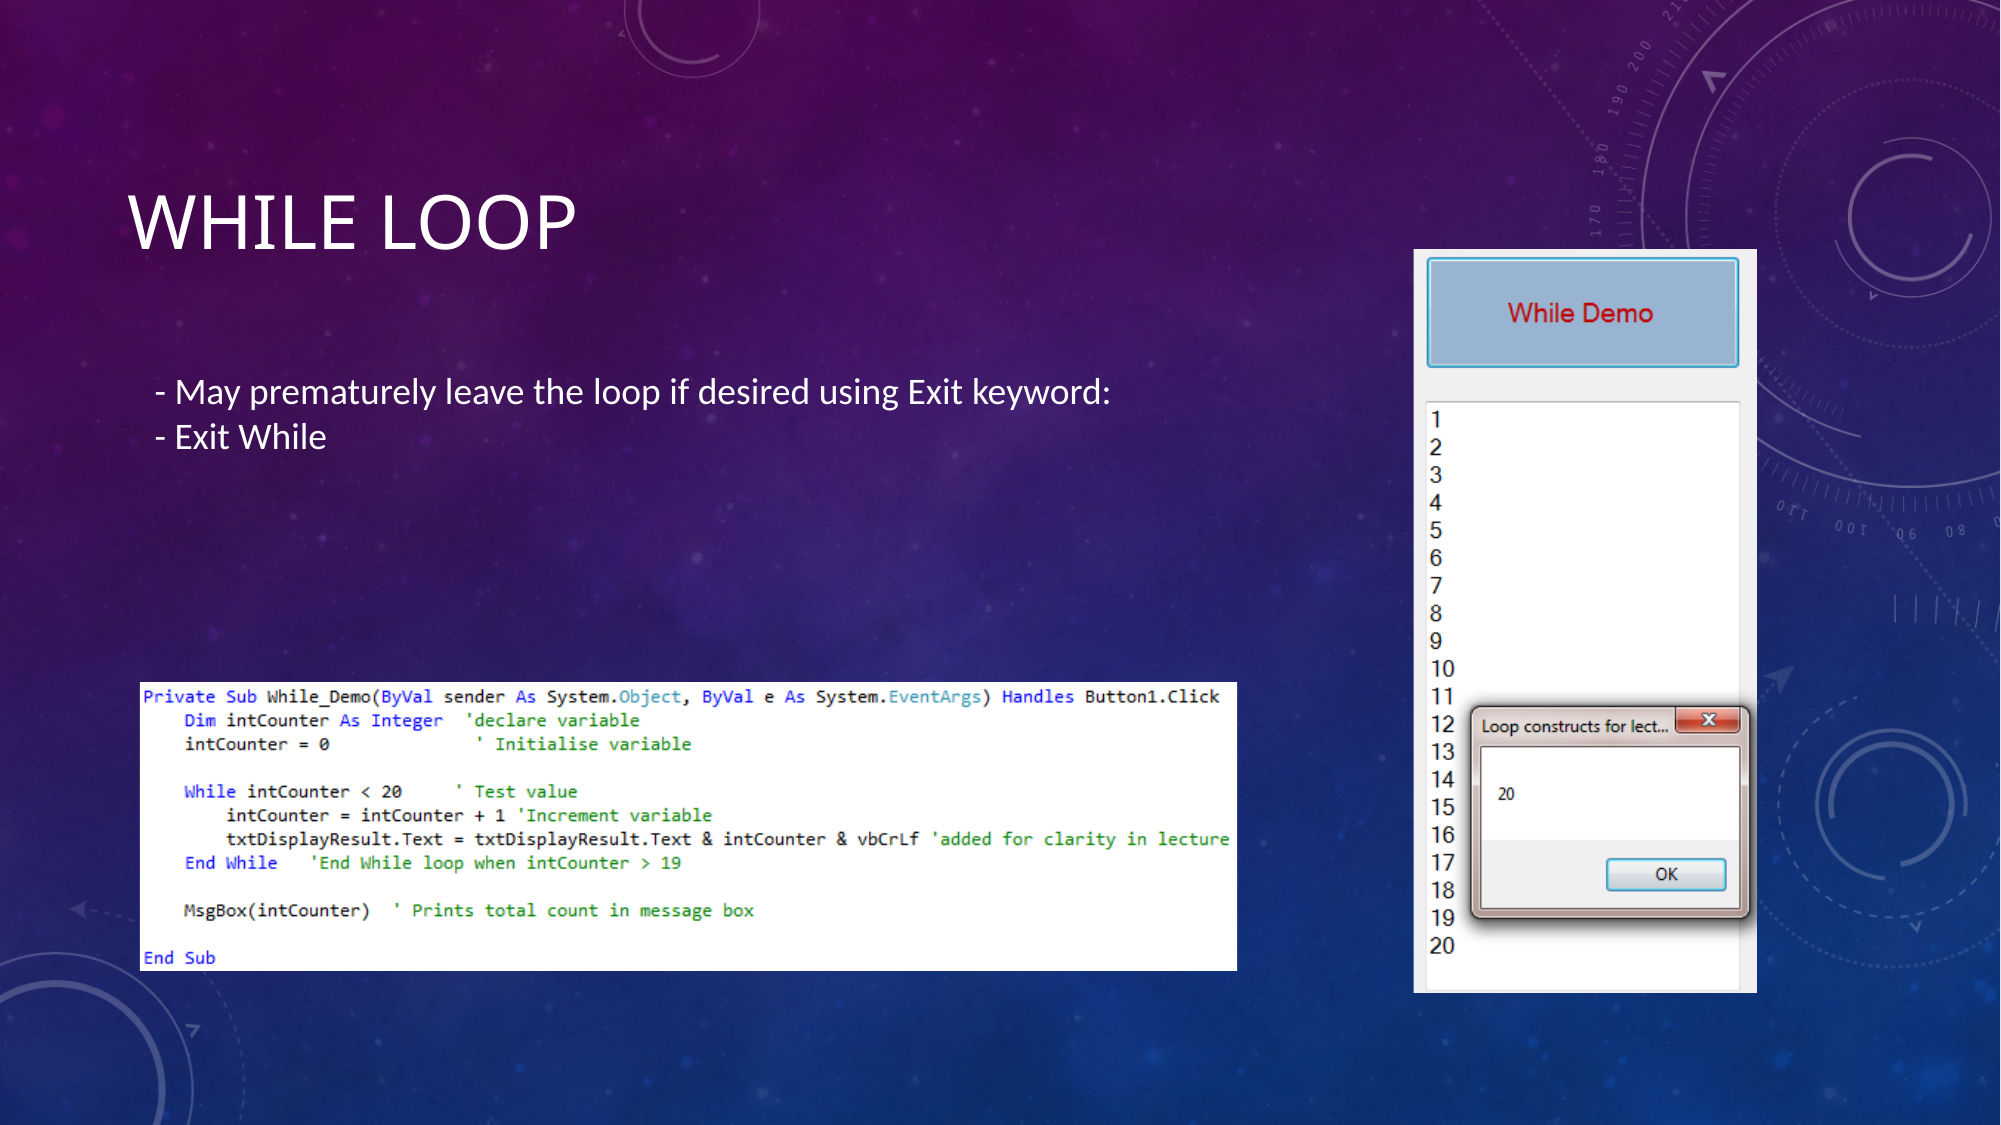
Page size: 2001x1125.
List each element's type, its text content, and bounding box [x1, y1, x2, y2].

text_box - May prematurely leave the loop if desired using Exit keyword: - Exit While [139, 359, 1140, 464]
title While loop [112, 99, 1775, 339]
picture [0, 0, 2001, 1125]
